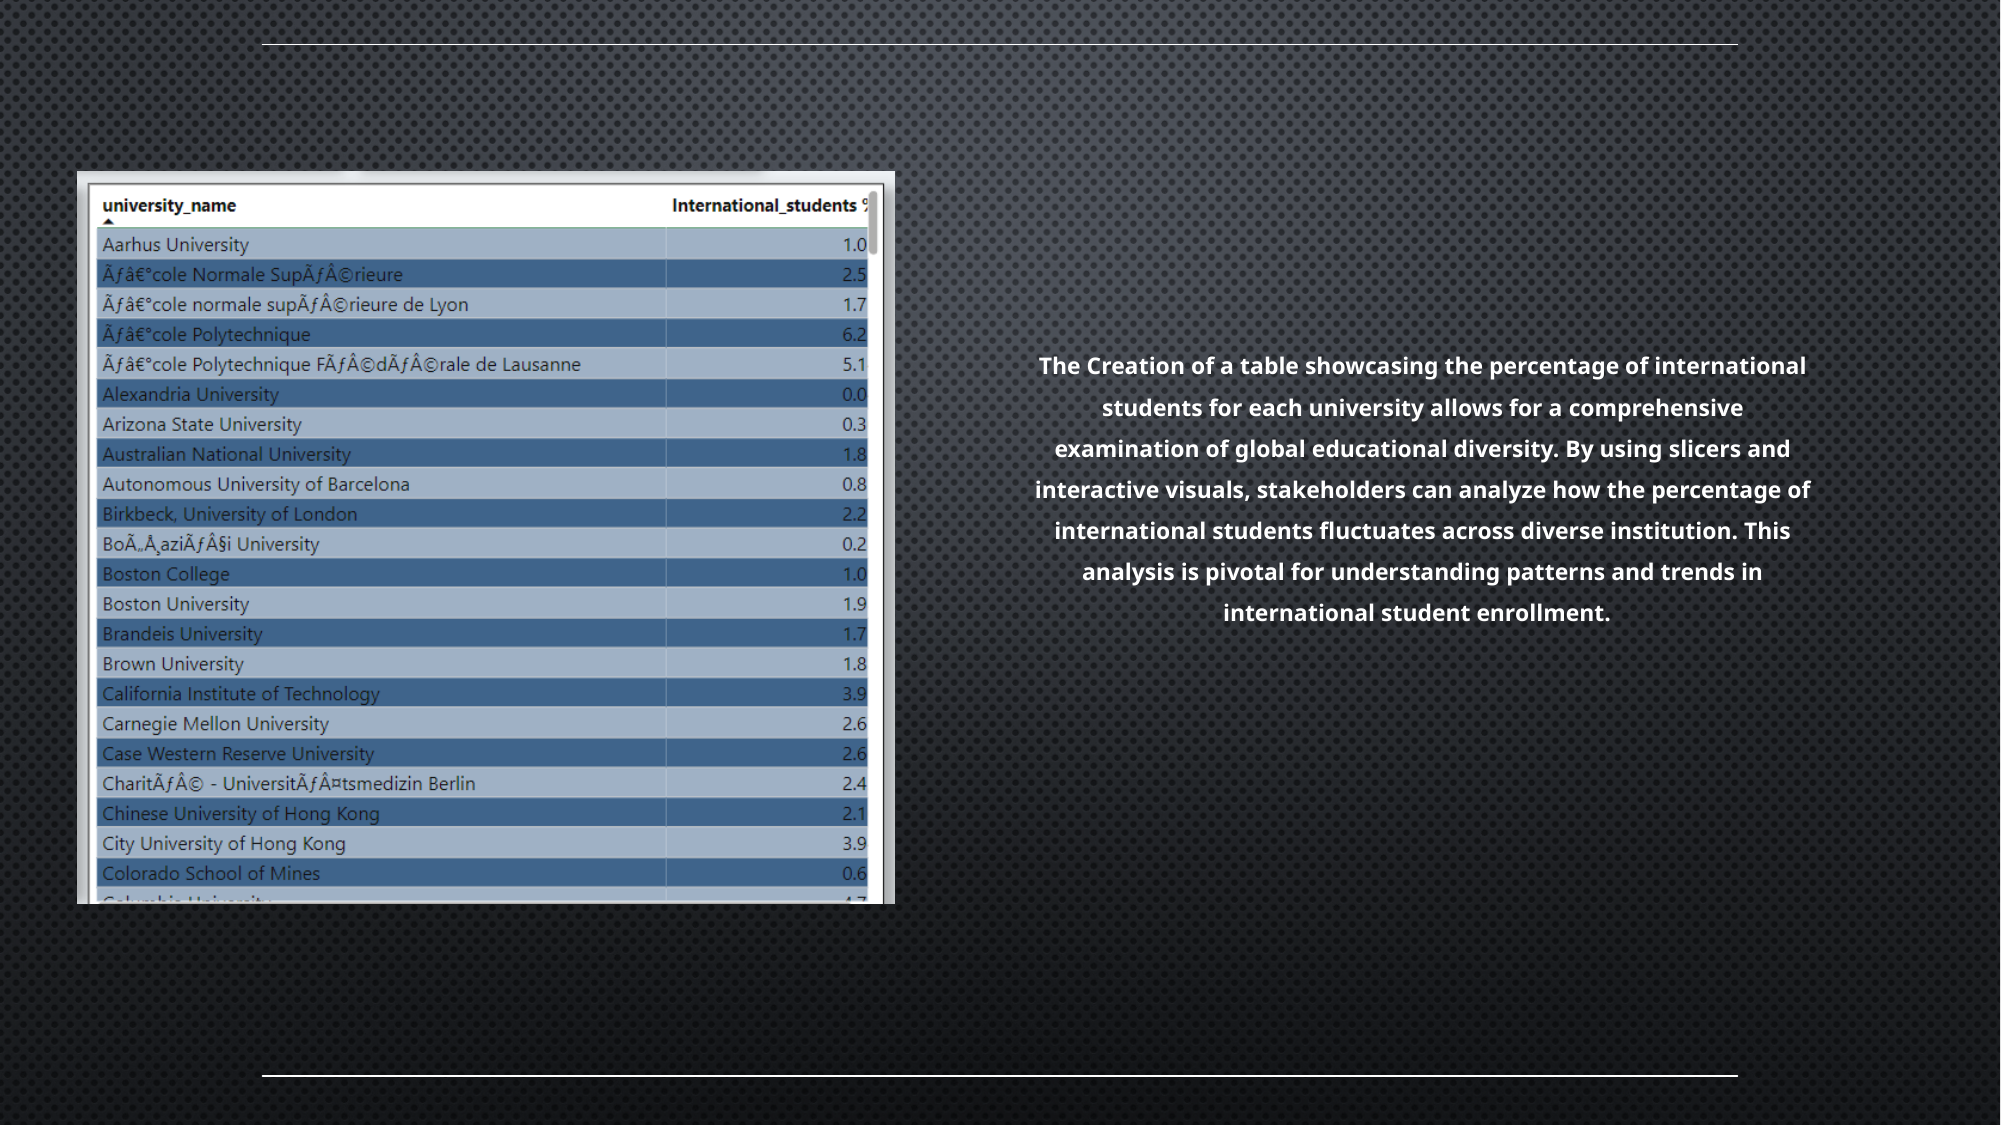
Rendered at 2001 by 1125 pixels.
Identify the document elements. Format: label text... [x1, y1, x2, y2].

picture [77, 171, 896, 904]
text_box The Creation of a table showcasing the percentage of international students for each university allows for a comprehensive examination of global educational diversity. By using slicers and interactive visuals, stakeholders can analyze how the percentage of international students fluctuates across diverse institution. This analysis is pivotal for understanding patterns and trends in international student enrollment. [1013, 41, 1833, 923]
